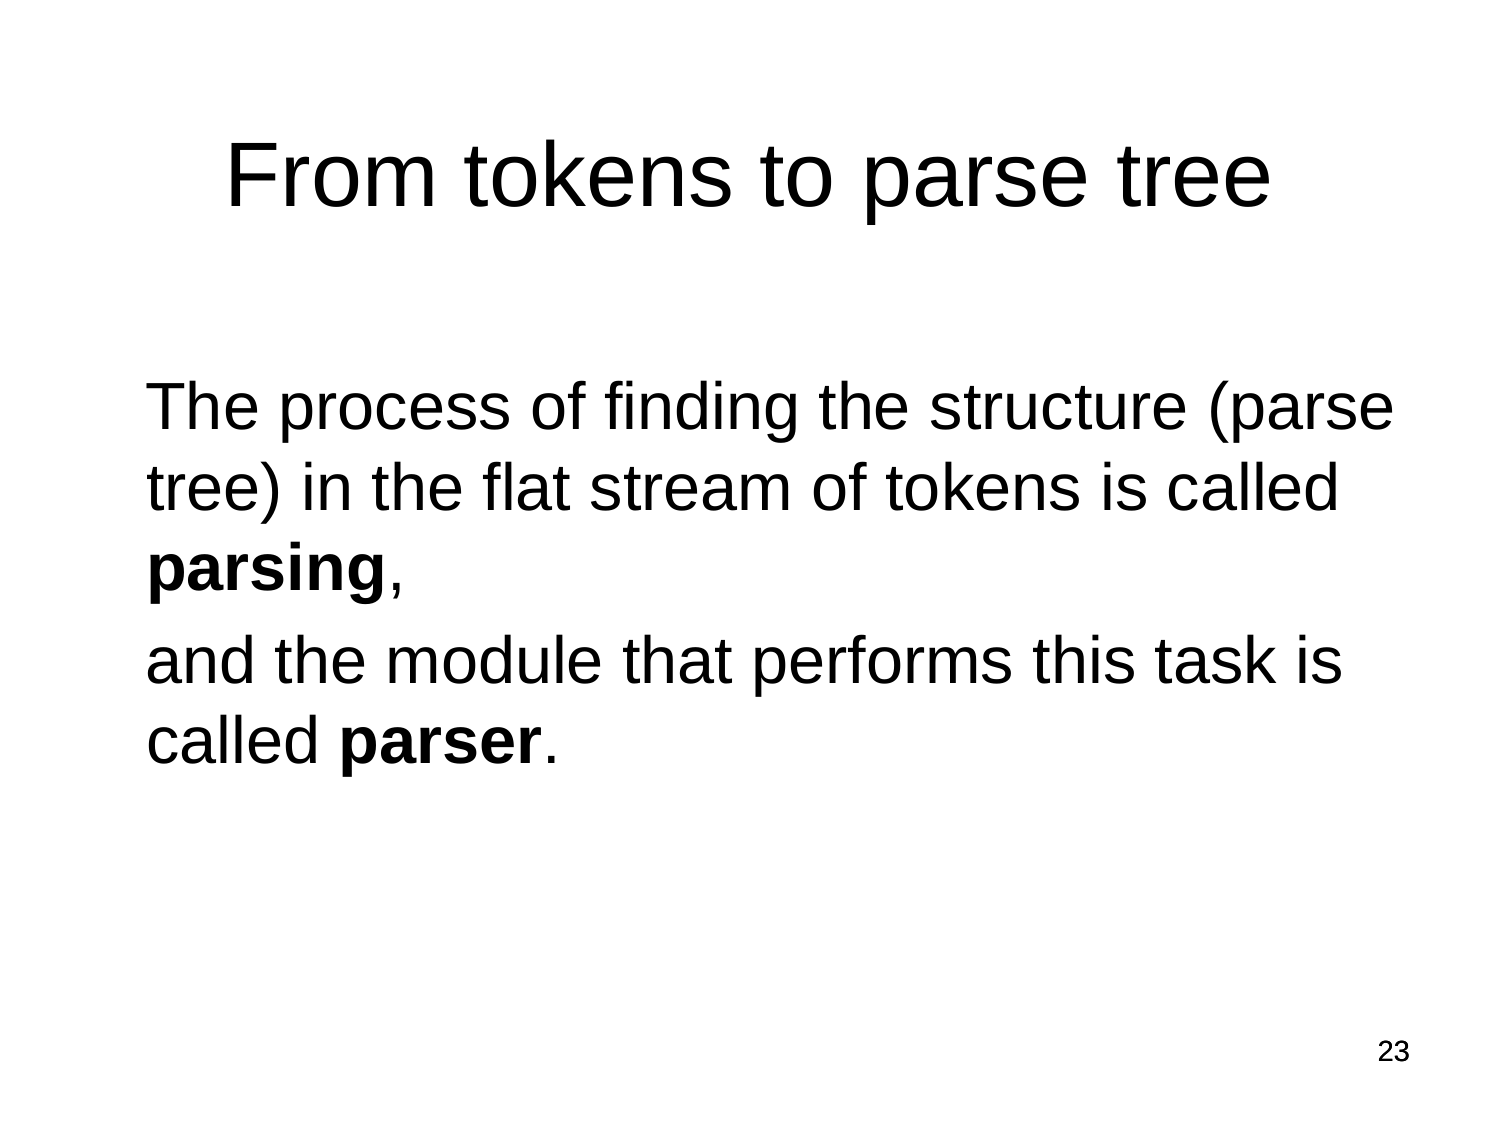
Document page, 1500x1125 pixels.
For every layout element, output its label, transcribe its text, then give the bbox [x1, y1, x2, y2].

list The process of finding the structure (parse tree) in the flat stream of tokens is called parsing, and the module that performs this task is called parser. [75, 262, 1425, 1005]
title From tokens to parse tree [75, 45, 1425, 233]
text_box [1074, 1024, 1425, 1100]
